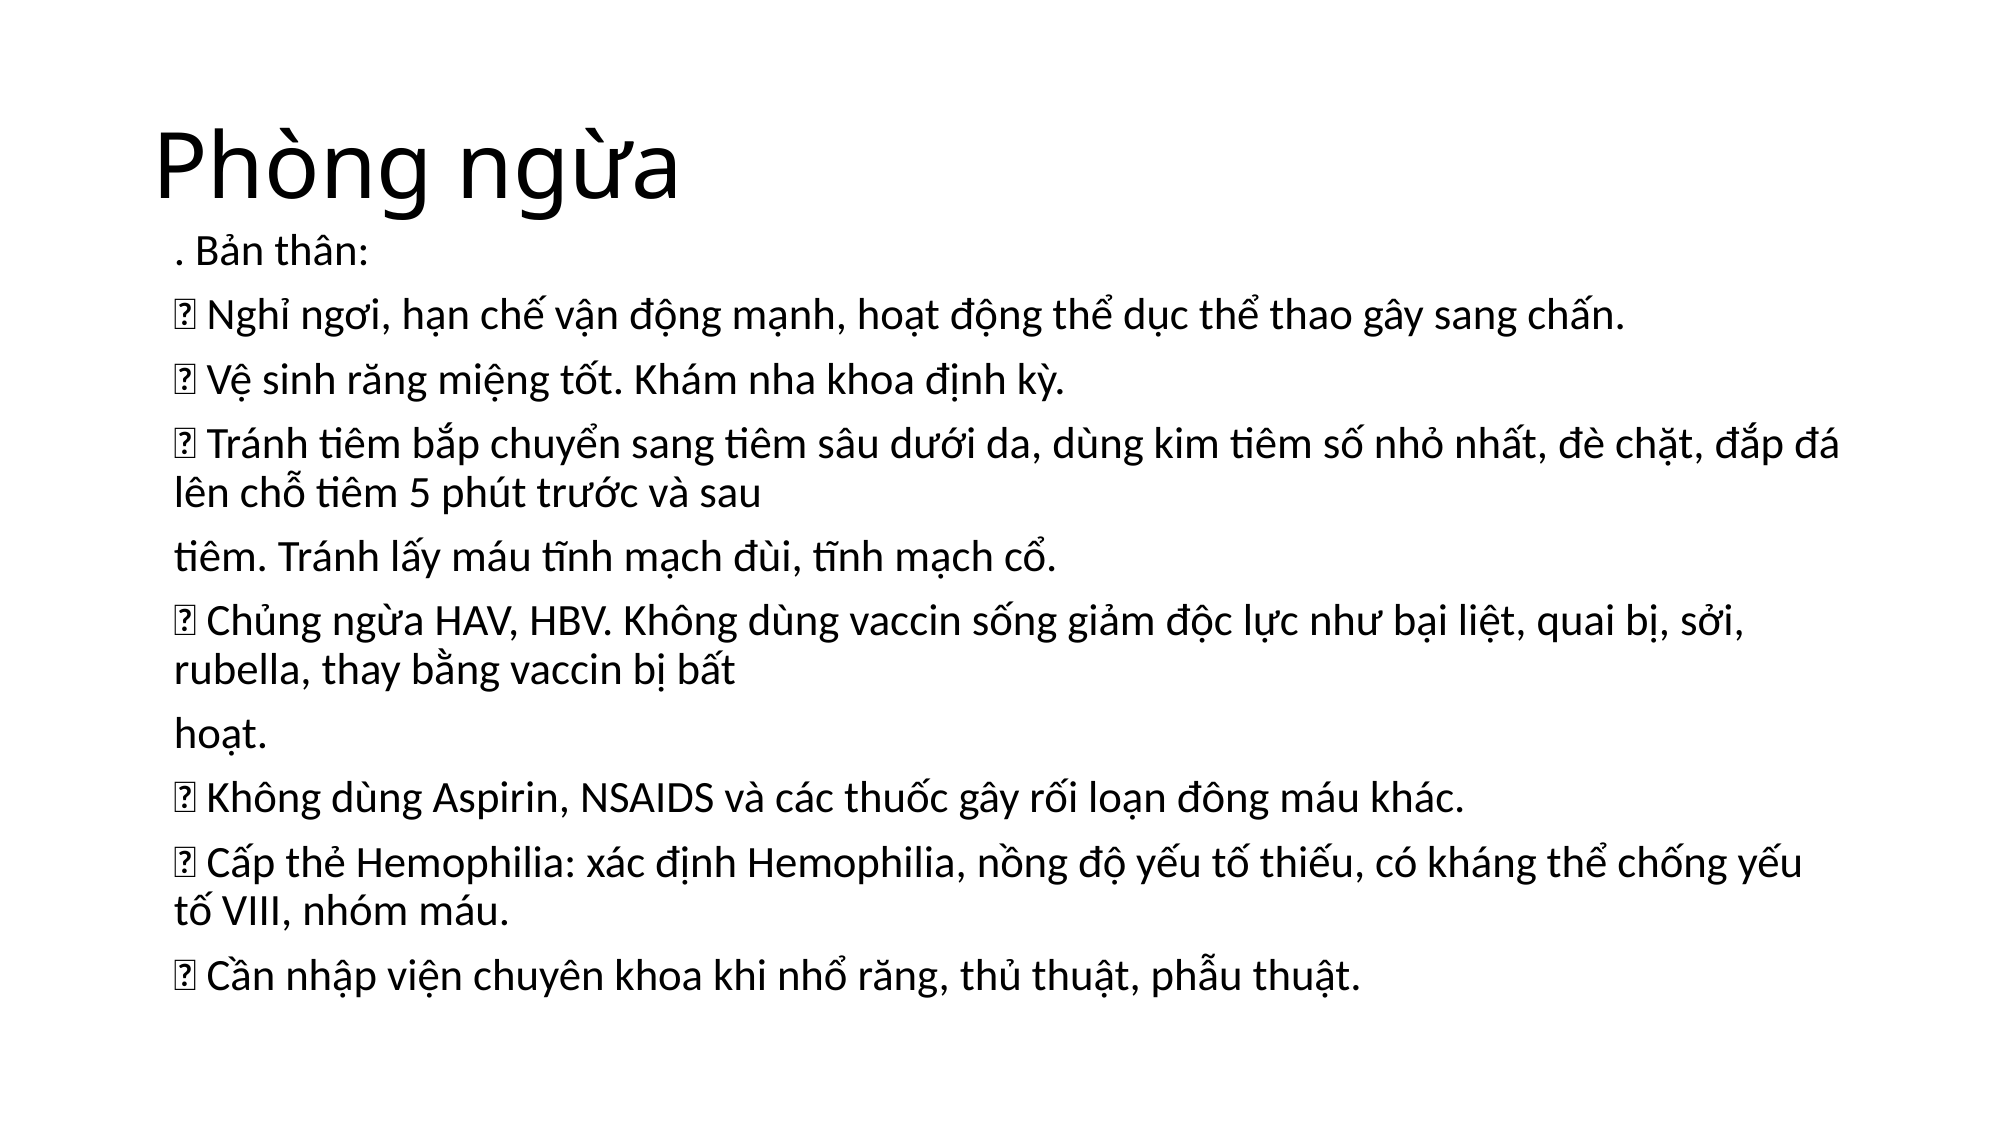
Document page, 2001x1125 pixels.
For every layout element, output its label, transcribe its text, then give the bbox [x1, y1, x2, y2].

title Phòng ngừa [137, 59, 1863, 278]
list . Bản thân:  Nghỉ ngơi, hạn chế vận động mạnh, hoạt động thể dục thể thao gây sang chấn.  Vệ sinh răng miệng tốt. Khám nha khoa định kỳ.  Tránh tiêm bắp chuyển sang tiêm sâu dưới da, dùng kim tiêm số nhỏ nhất, đè chặt, đắp đá lên chỗ tiêm 5 phút trước và sau tiêm. Tránh lấy máu tĩnh mạch đùi, tĩnh mạch cổ.  Chủng ngừa HAV, HBV. Không dùng vaccin sống giảm độc lực như bại liệt, quai bị, sởi, rubella, thay bằng vaccin bị bất hoạt.  Không dùng Aspirin, NSAIDS và các thuốc gây rối loạn đông máu khác.  Cấp thẻ Hemophilia: xác định Hemophilia, nồng độ yếu tố thiếu, có kháng thể chống yếu tố VIII, nhóm máu.  Cần nhập viện chuyên khoa khi nhổ răng, thủ thuật, phẫu thuật. [158, 219, 1863, 1014]
